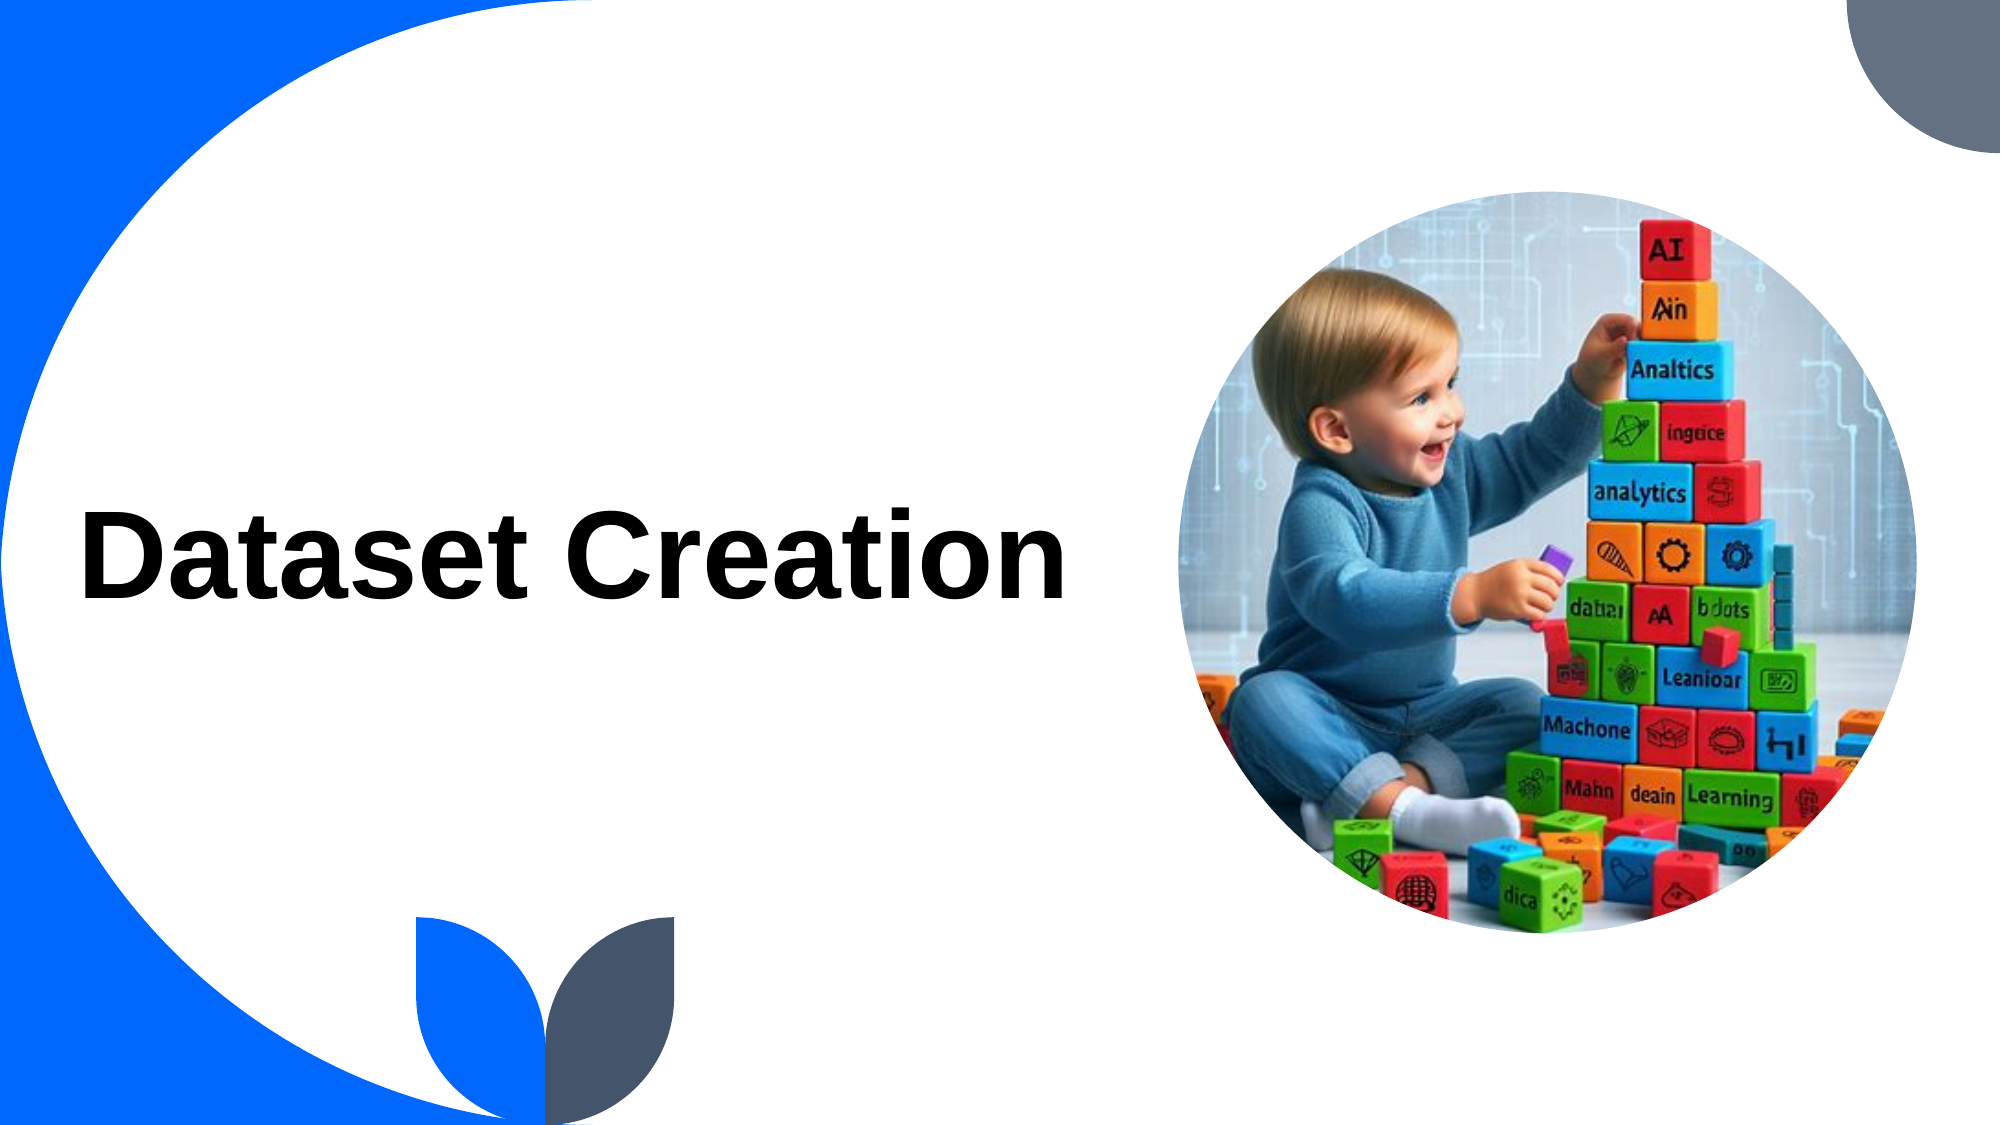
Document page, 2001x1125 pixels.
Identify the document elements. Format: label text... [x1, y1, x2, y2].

picture [1178, 191, 1917, 934]
title Dataset Creation [62, 224, 1153, 900]
